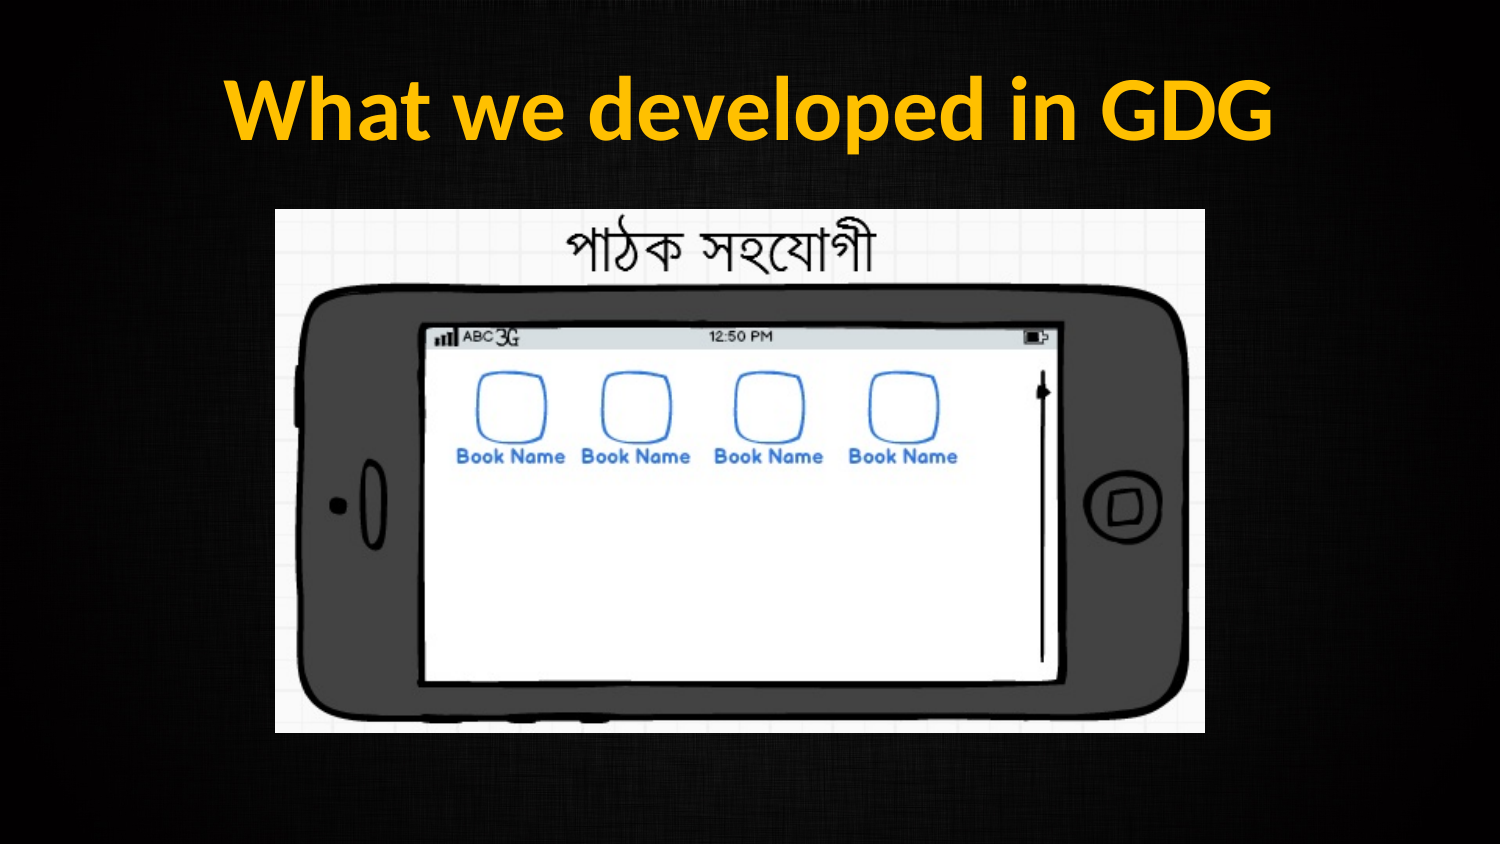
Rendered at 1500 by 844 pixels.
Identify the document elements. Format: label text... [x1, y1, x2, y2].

title What we developed in GDG [75, 33, 1425, 175]
picture [0, 0, 1500, 844]
